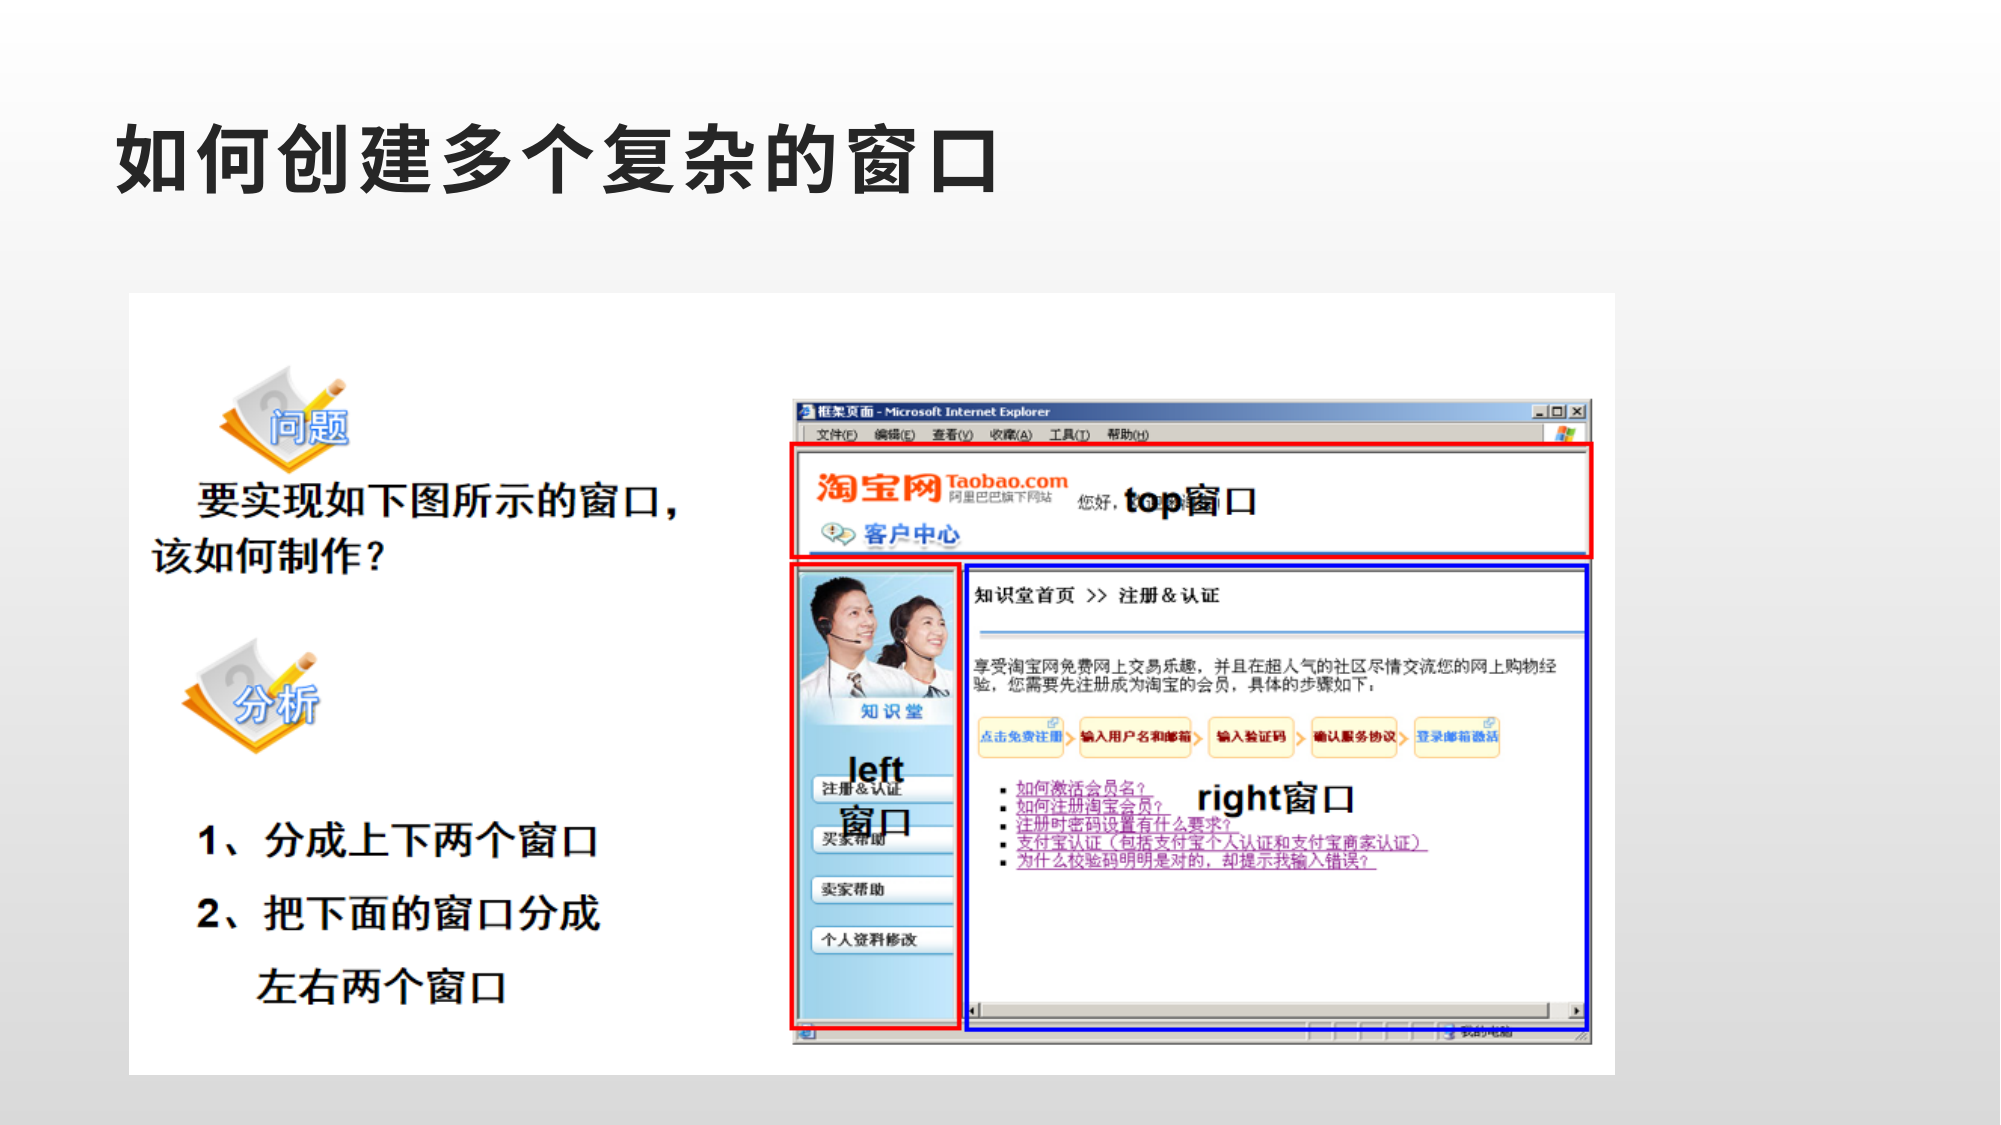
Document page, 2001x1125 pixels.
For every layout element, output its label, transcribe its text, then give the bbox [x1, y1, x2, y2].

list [129, 293, 1615, 1075]
title 如何创建多个复杂的窗口 [99, 99, 1900, 216]
